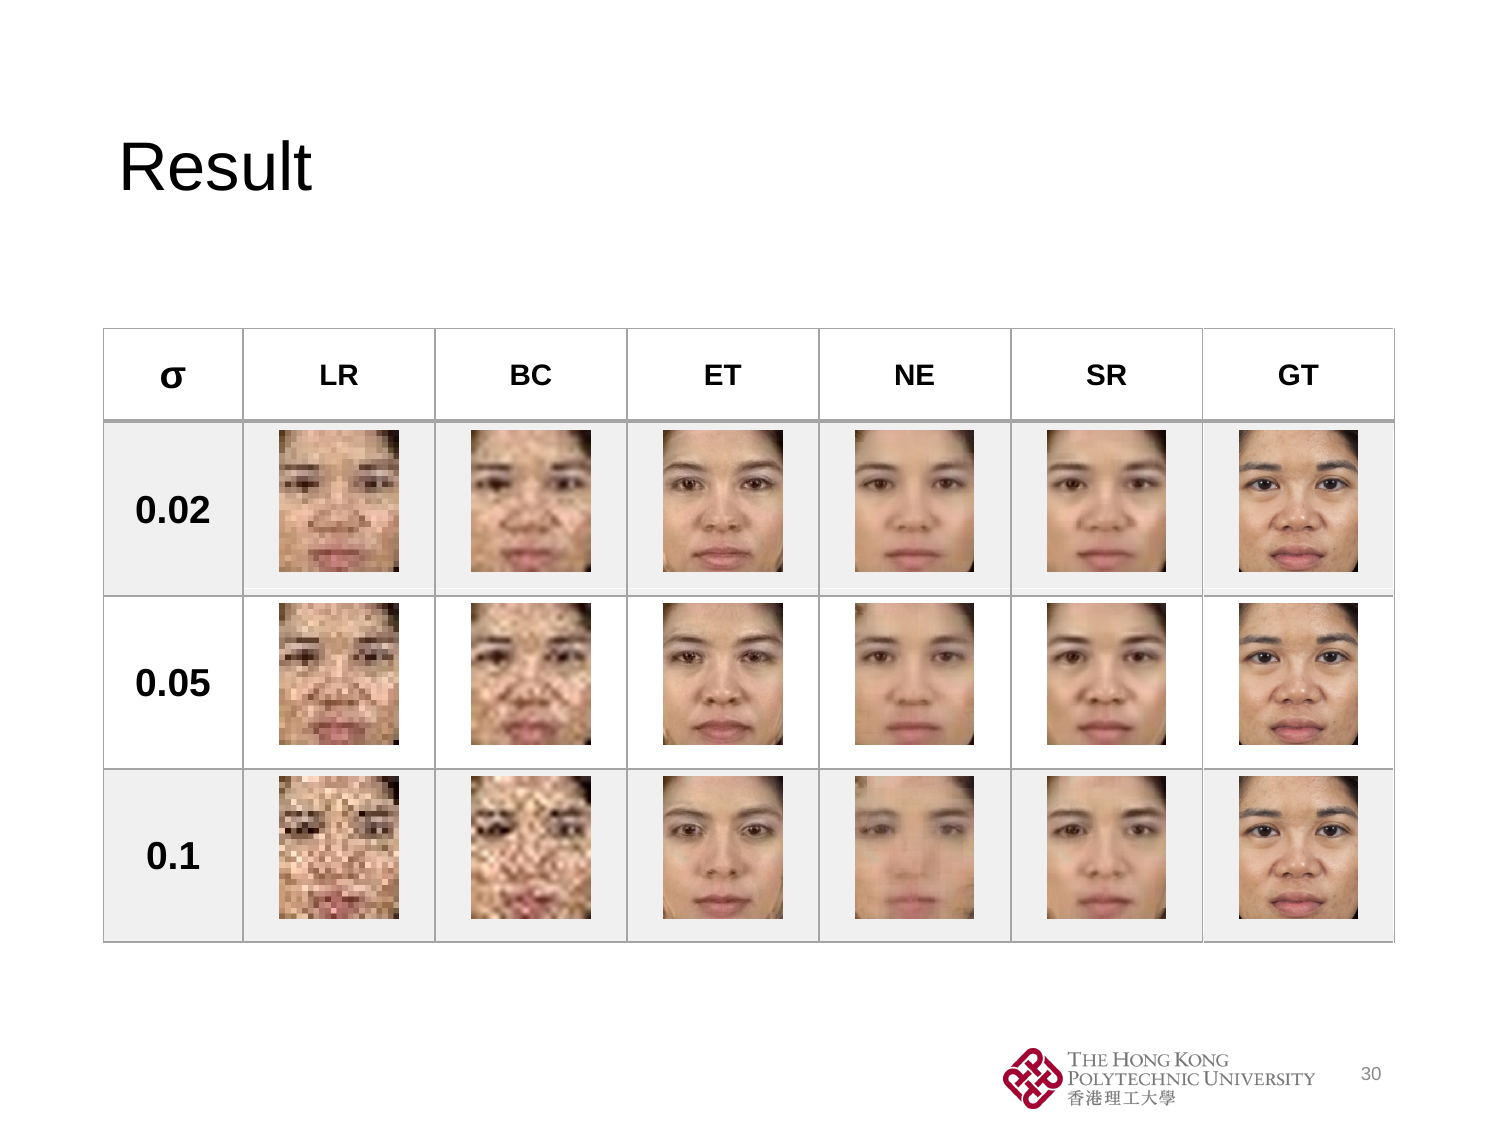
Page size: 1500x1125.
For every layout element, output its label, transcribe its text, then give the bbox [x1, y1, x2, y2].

picture [1003, 1048, 1315, 1109]
slide_number 30 [1059, 1042, 1397, 1103]
title Result [103, 59, 1397, 278]
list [103, 327, 1397, 986]
